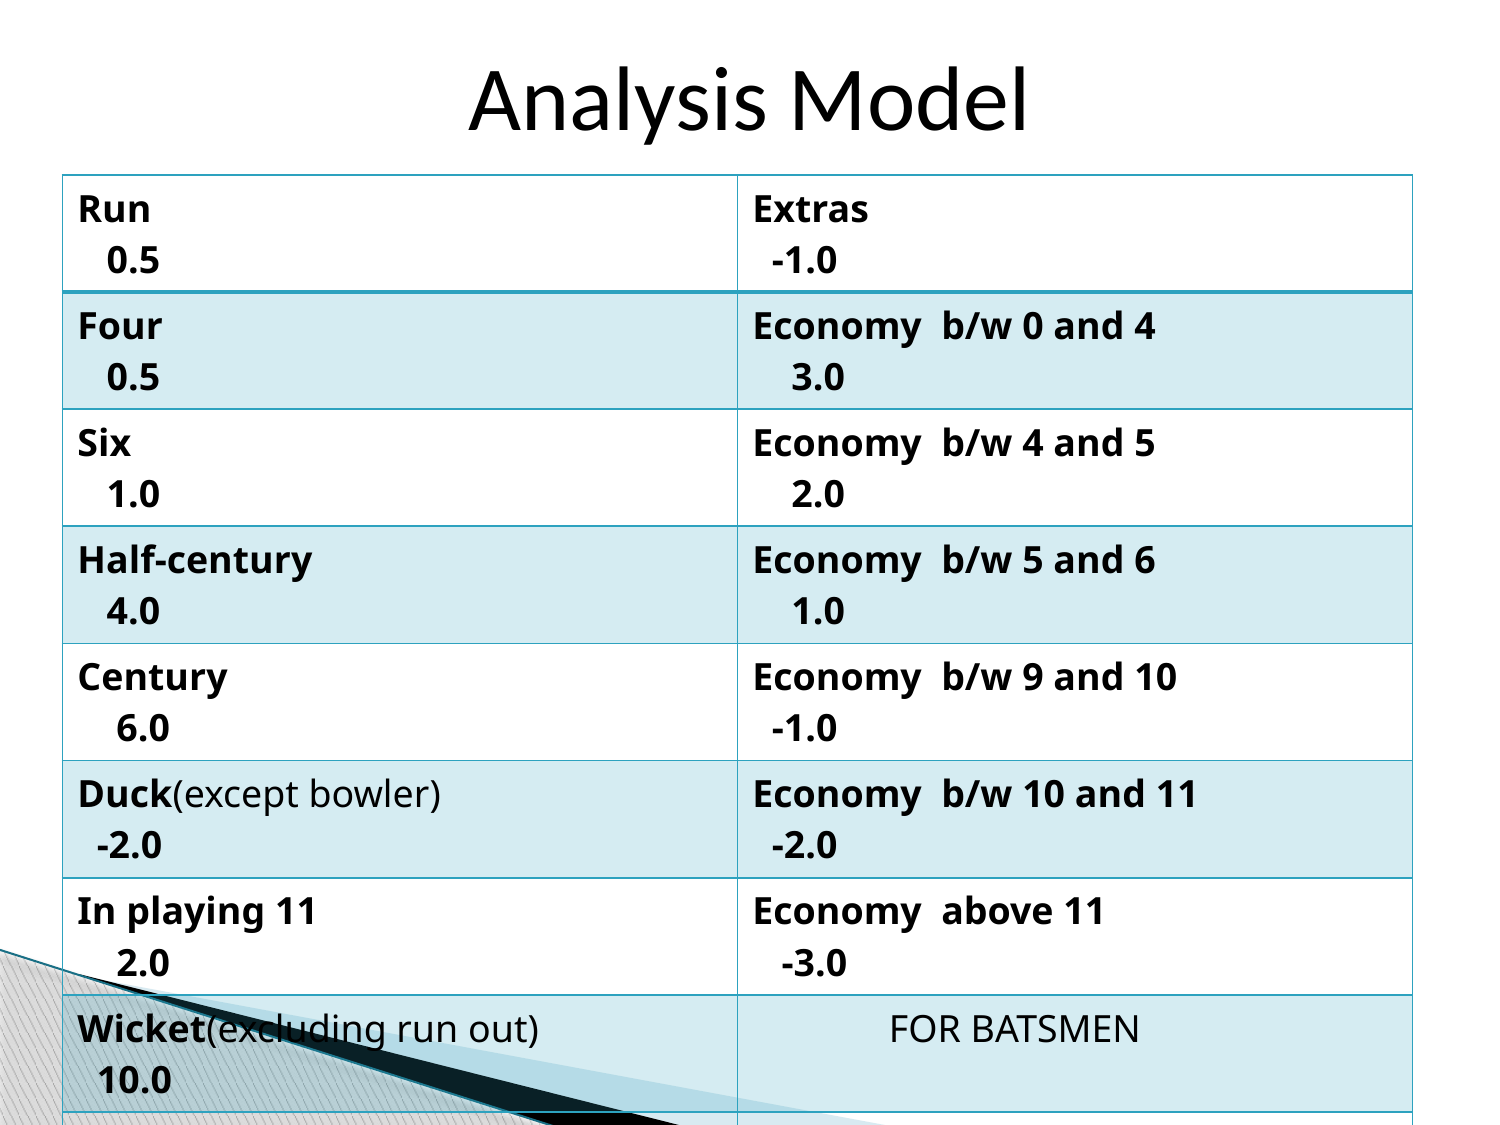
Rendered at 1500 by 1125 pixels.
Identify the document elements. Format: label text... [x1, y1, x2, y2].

table_cell Economy b/w 5 and 6 1.0 [738, 527, 1412, 643]
table_cell Century 6.0 [63, 644, 737, 760]
table_cell Four wicket haul 4.0 [63, 1113, 737, 1125]
table_cell Four 0.5 [63, 294, 737, 408]
table_cell (min. 10 balls to be played) [738, 1113, 1412, 1125]
table_cell Economy b/w 10 and 11 -2.0 [738, 761, 1412, 877]
table_cell Economy b/w 0 and 4 3.0 [738, 294, 1412, 408]
table_cell Economy b/w 4 and 5 2.0 [738, 410, 1412, 525]
table_cell FOR BATSMEN [738, 996, 1412, 1111]
table_cell Half-century 4.0 [63, 527, 737, 643]
table_header Run 0.5 [63, 176, 737, 290]
title Analysis Model [75, 0, 1425, 188]
table_cell Economy above 11 -3.0 [738, 879, 1412, 994]
table_header Extras -1.0 [738, 176, 1412, 290]
table_cell Economy b/w 9 and 10 -1.0 [738, 644, 1412, 760]
table_cell Six 1.0 [63, 410, 737, 525]
table_cell Duck(except bowler) -2.0 [63, 761, 737, 877]
table_cell Wicket(excluding run out) 10.0 [63, 996, 737, 1111]
table_cell In playing 11 2.0 [63, 879, 737, 994]
